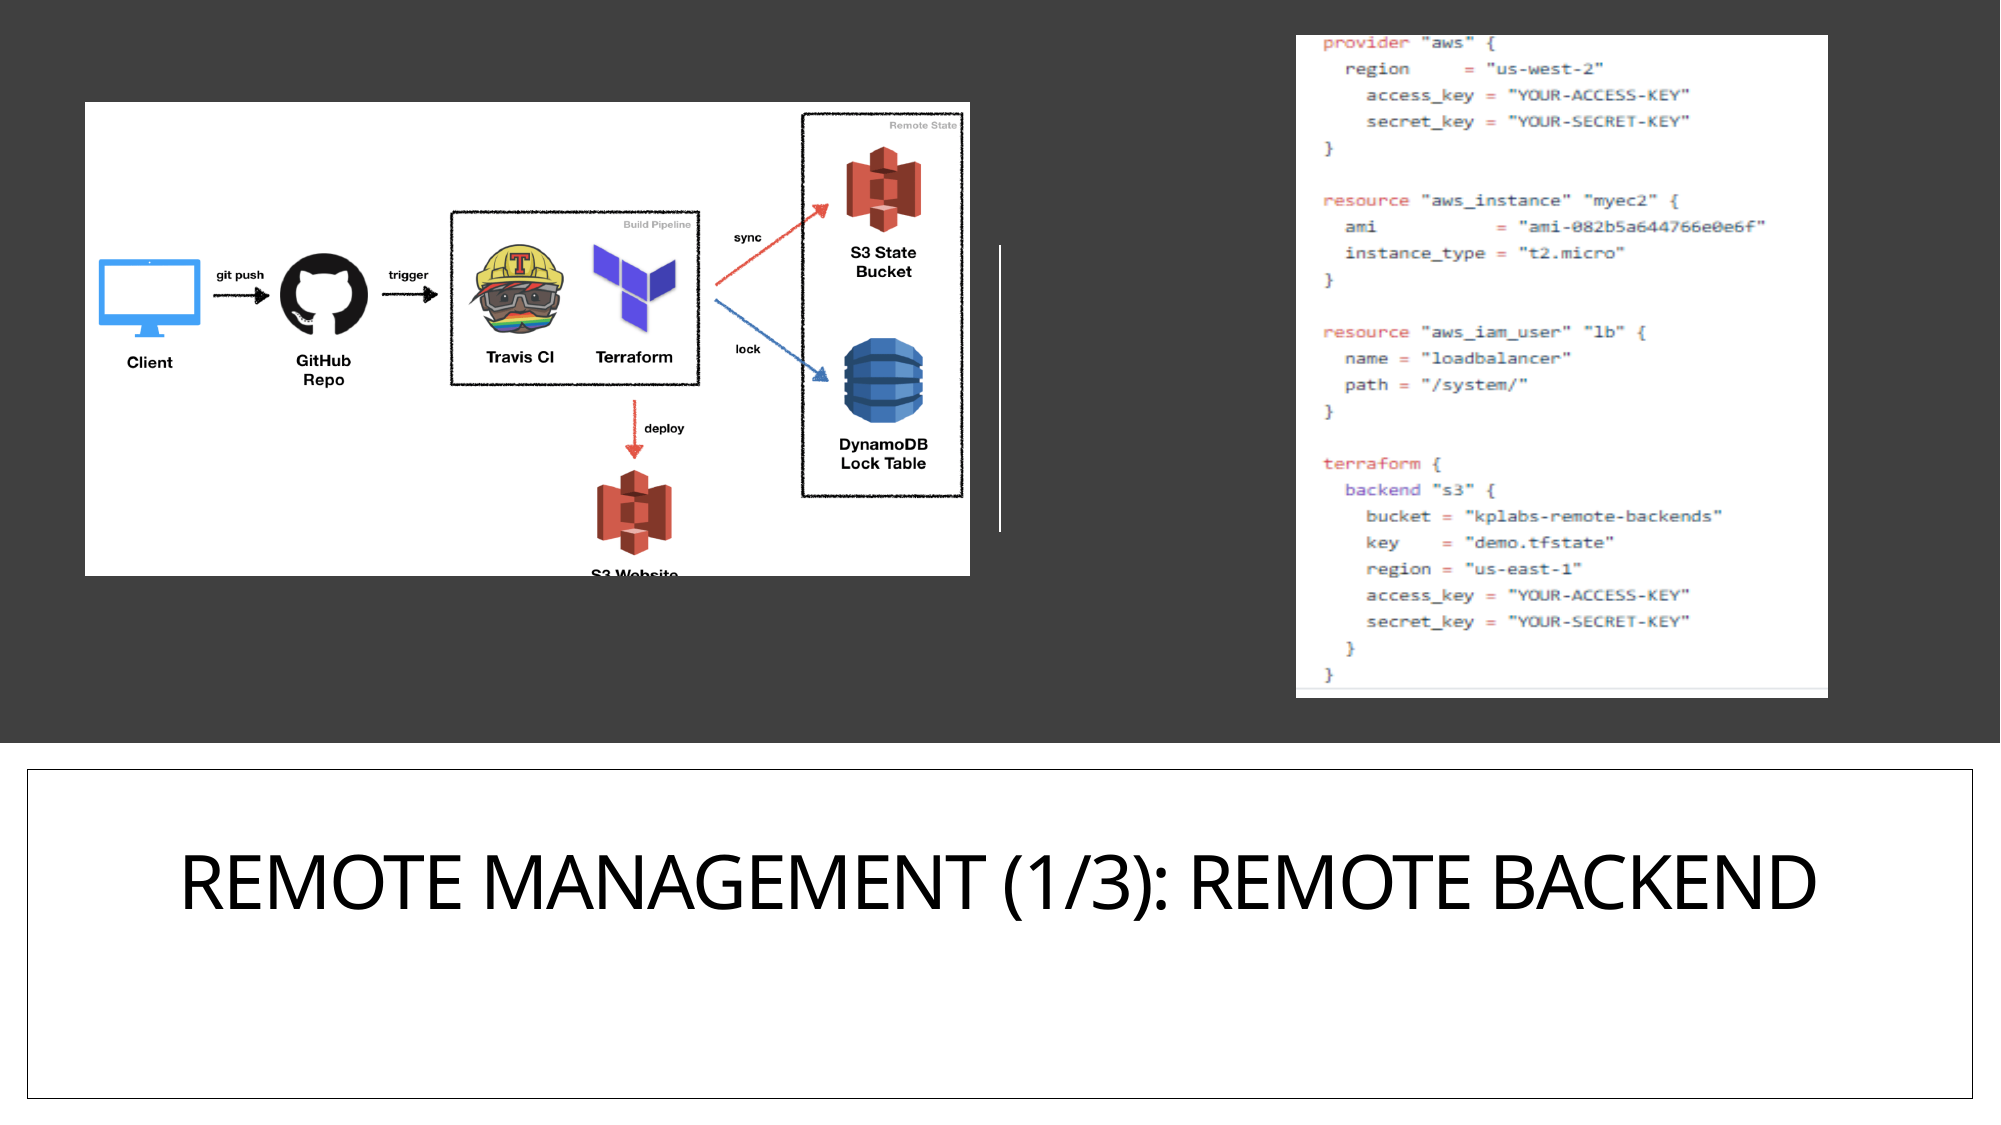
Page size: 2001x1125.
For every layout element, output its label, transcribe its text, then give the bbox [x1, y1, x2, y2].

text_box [975, 207, 1139, 309]
text_box [27, 769, 1973, 1099]
picture [1296, 35, 1828, 698]
title Remote management (1/3): Remote backend [61, 813, 1938, 961]
text_box [0, 0, 2000, 743]
text_box [0, 743, 2000, 1125]
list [85, 102, 970, 576]
